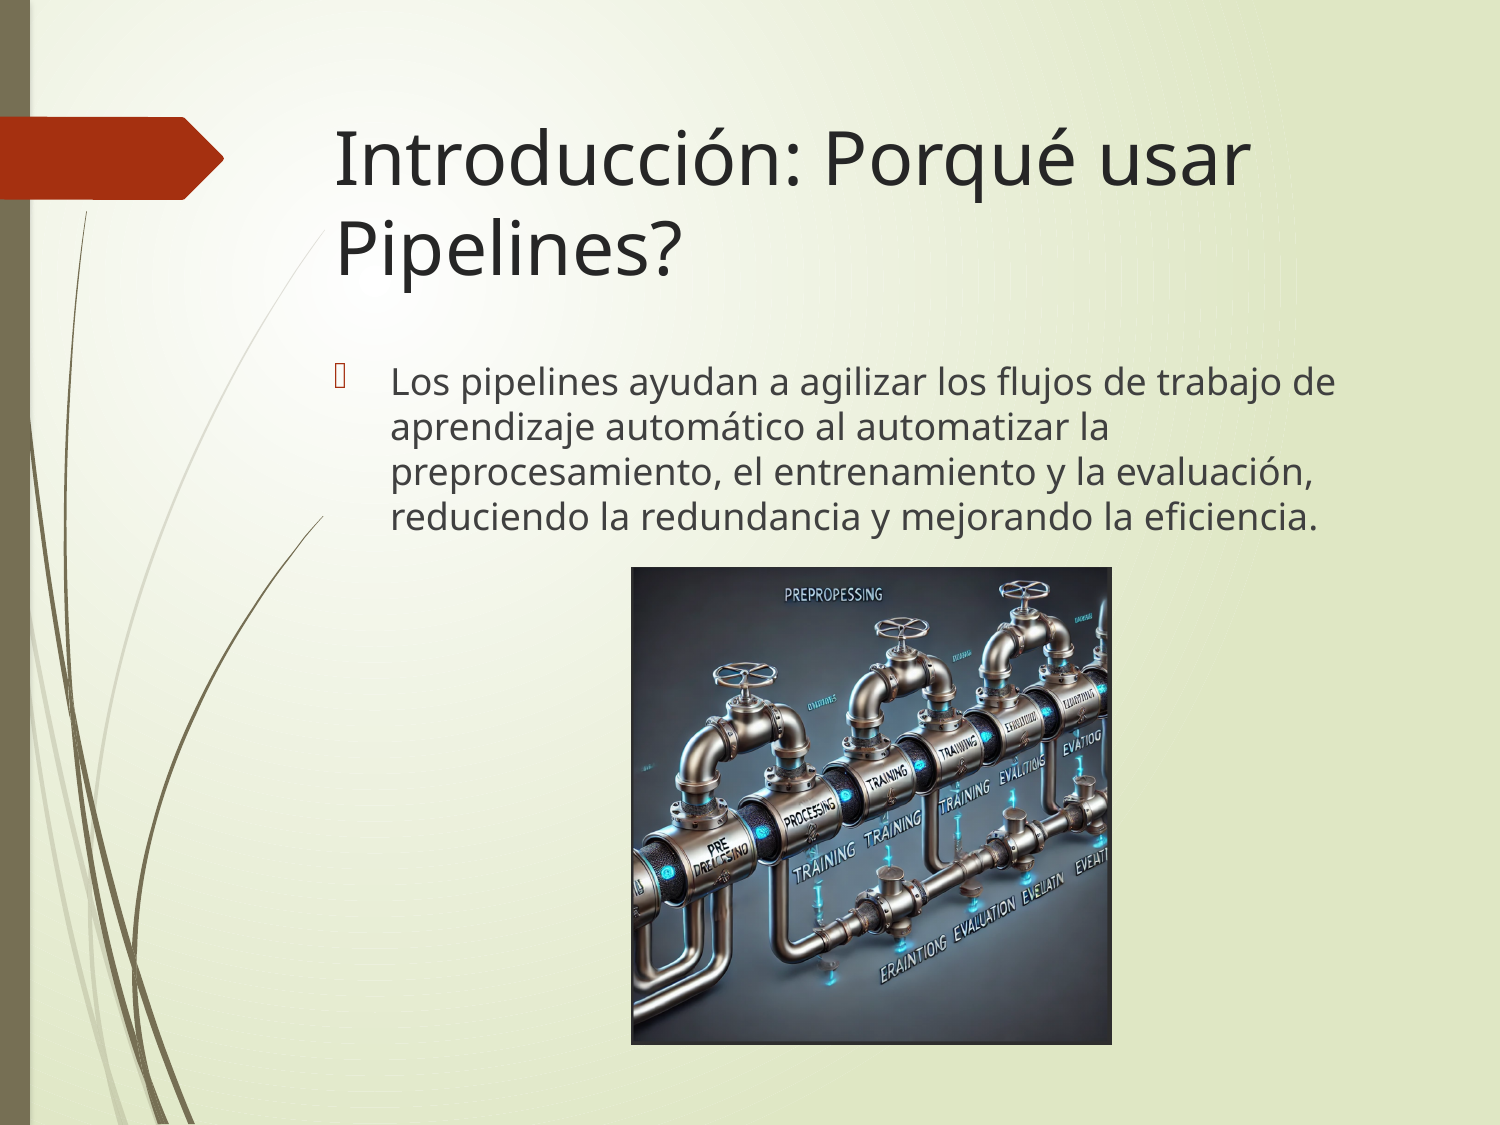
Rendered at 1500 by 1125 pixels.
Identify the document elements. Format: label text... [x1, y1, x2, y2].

picture [631, 567, 1112, 1045]
list Los pipelines ayudan a agilizar los flujos de trabajo de aprendizaje automático al automatizar la preprocesamiento, el entrenamiento y la evaluación, reduciendo la redundancia y mejorando la eficiencia. [318, 350, 1400, 970]
title Introducción: Porqué usar Pipelines? [319, 102, 1400, 313]
